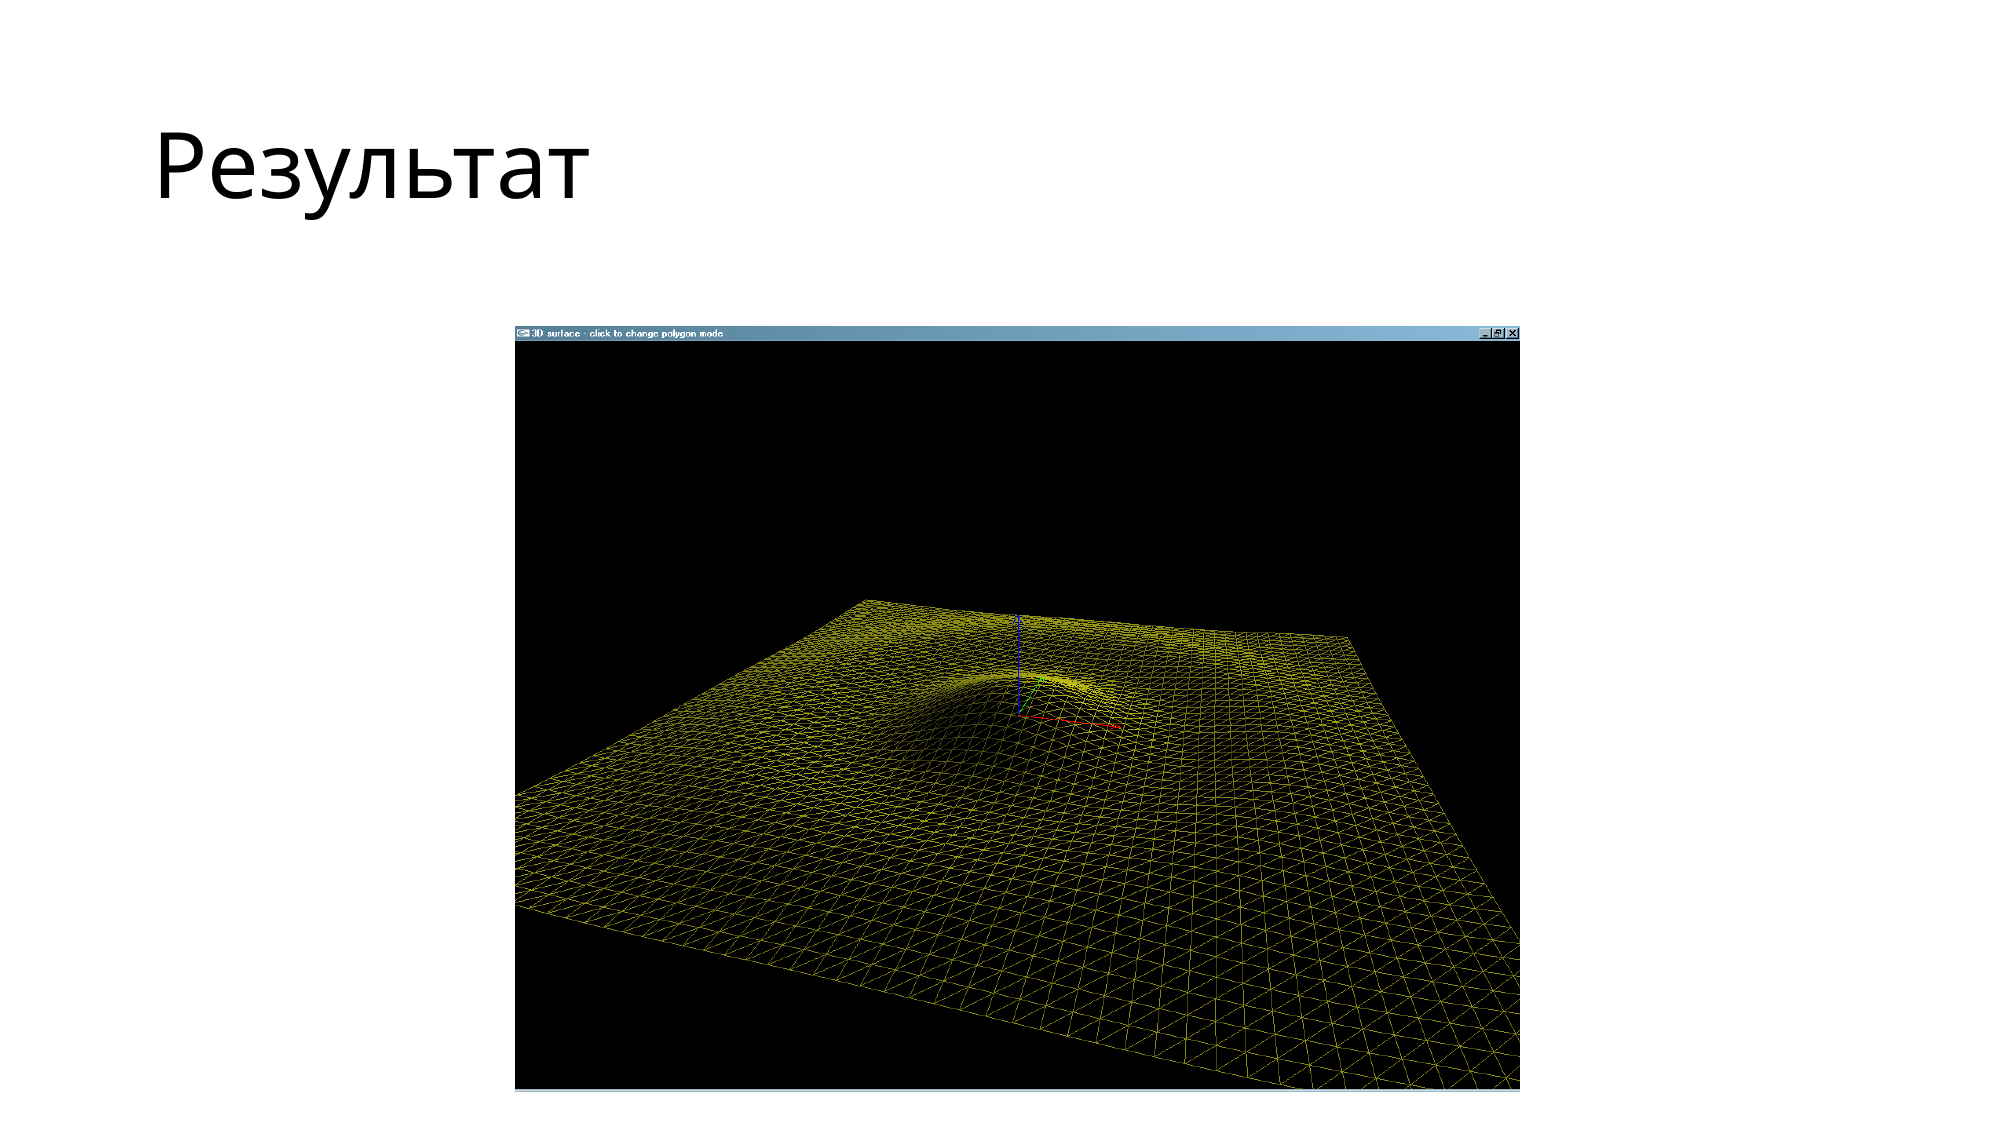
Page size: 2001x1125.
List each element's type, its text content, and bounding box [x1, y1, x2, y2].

title Результат [137, 59, 1863, 278]
picture [515, 326, 1520, 1092]
